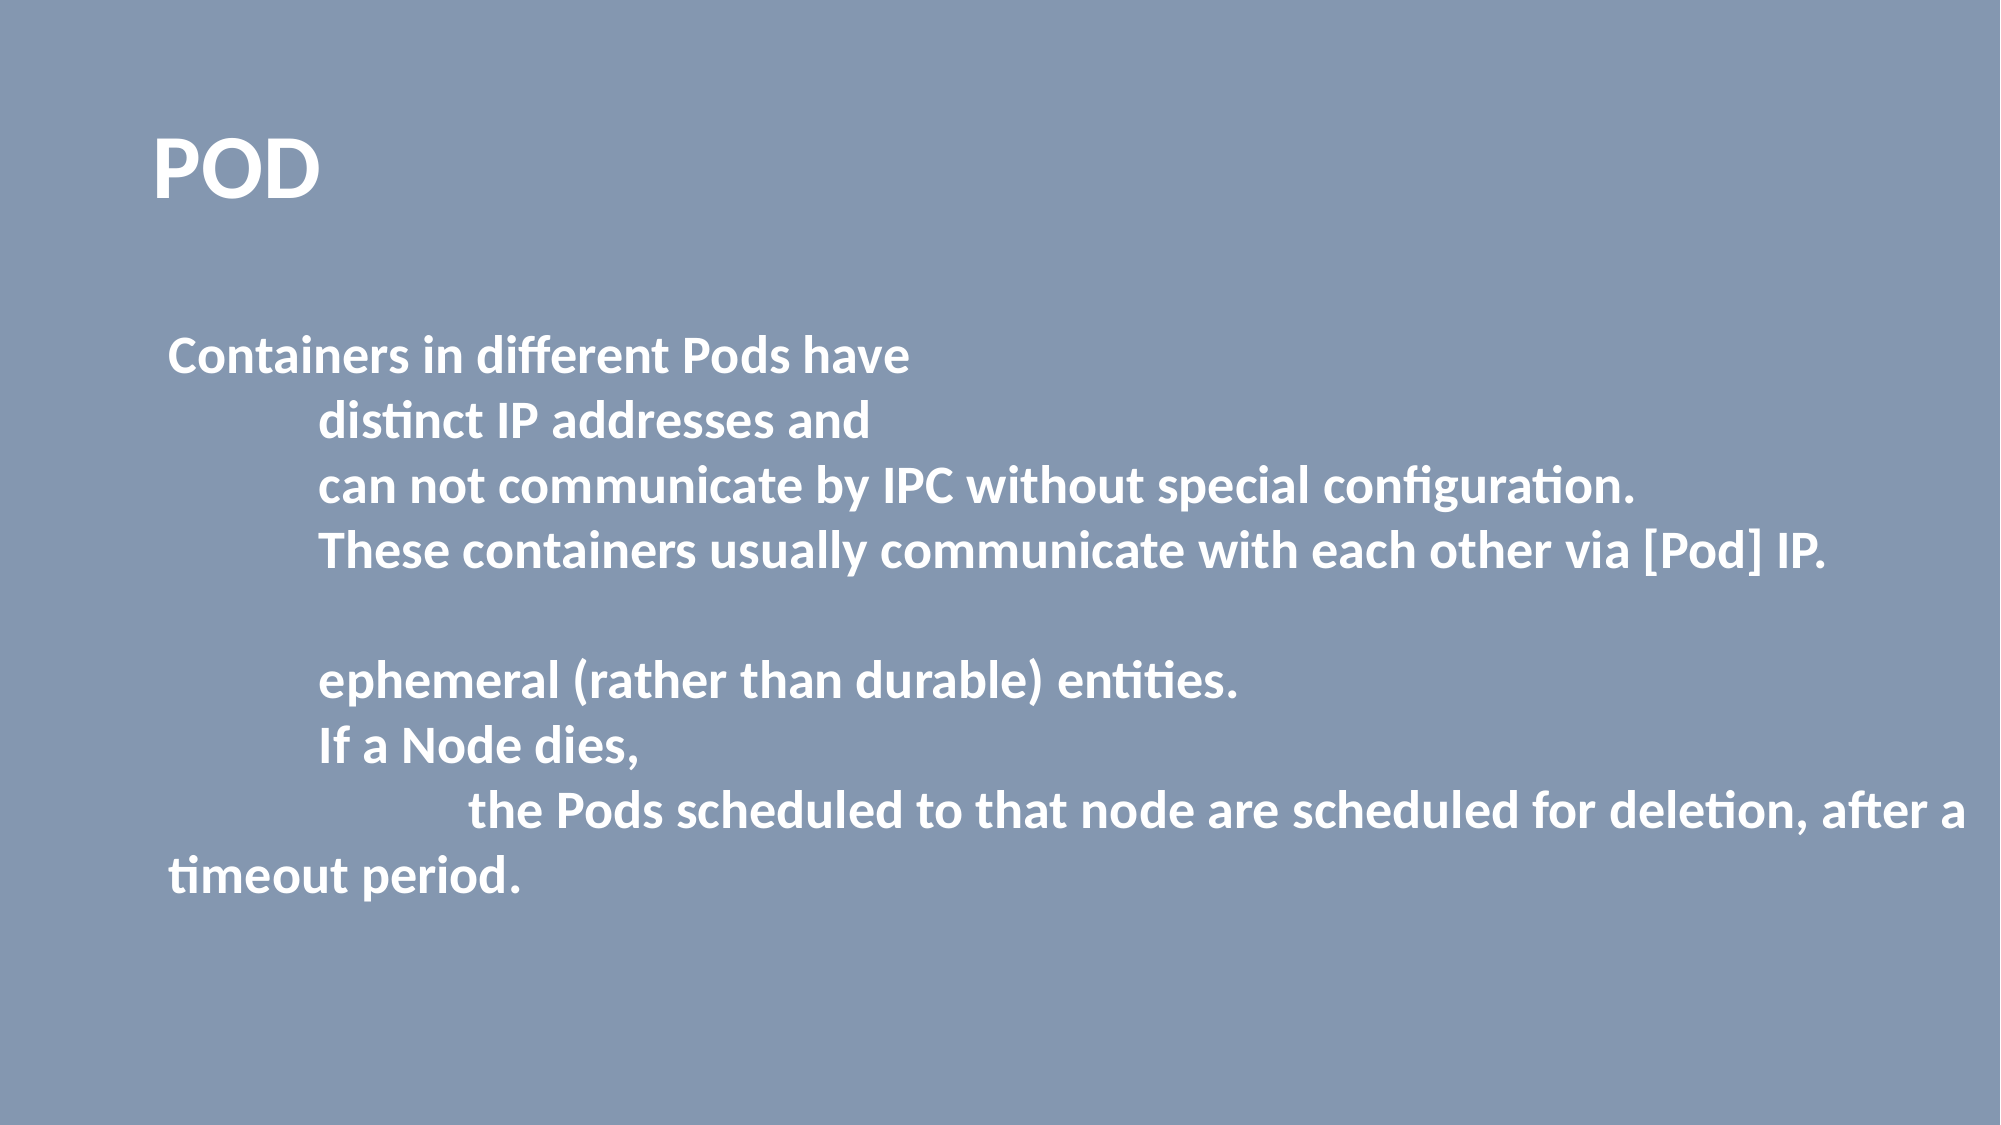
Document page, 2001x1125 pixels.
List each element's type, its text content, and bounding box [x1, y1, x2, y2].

text_box Containers in different Pods have distinct IP addresses and can not communicate by IPC without special configuration. These containers usually communicate with each other via [Pod] IP. ephemeral (rather than durable) entities. If a Node dies, the Pods scheduled to that node are scheduled for deletion, after a timeout period. [154, 312, 2000, 952]
title POD [137, 59, 1863, 278]
